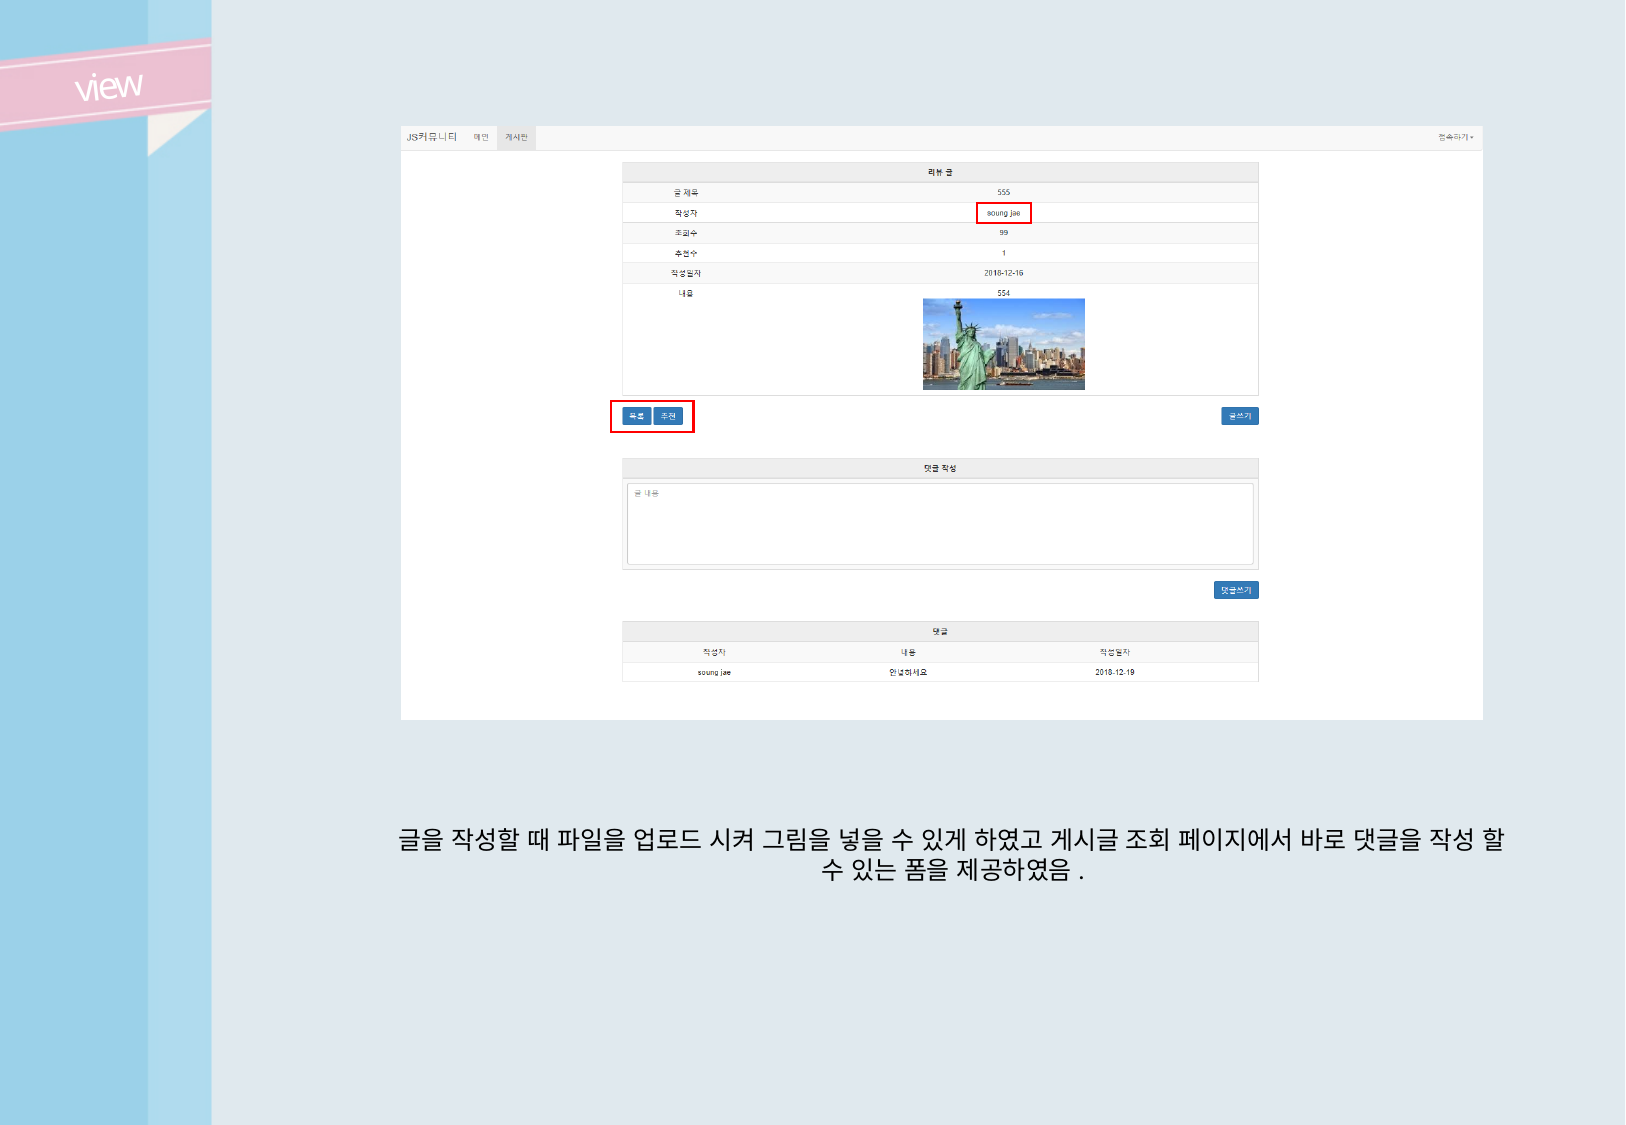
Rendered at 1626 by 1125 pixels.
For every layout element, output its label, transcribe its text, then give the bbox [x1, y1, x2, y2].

text_box view [0, 41, 219, 126]
picture [0, 0, 1626, 1125]
text_box 글을 작성할 때 파일을 업로드 시켜 그림을 넣을 수 있게 하였고 게시글 조회 페이지에서 바로 댓글을 작성 할 수 있는 폼을 제공하였음. [374, 817, 1531, 893]
